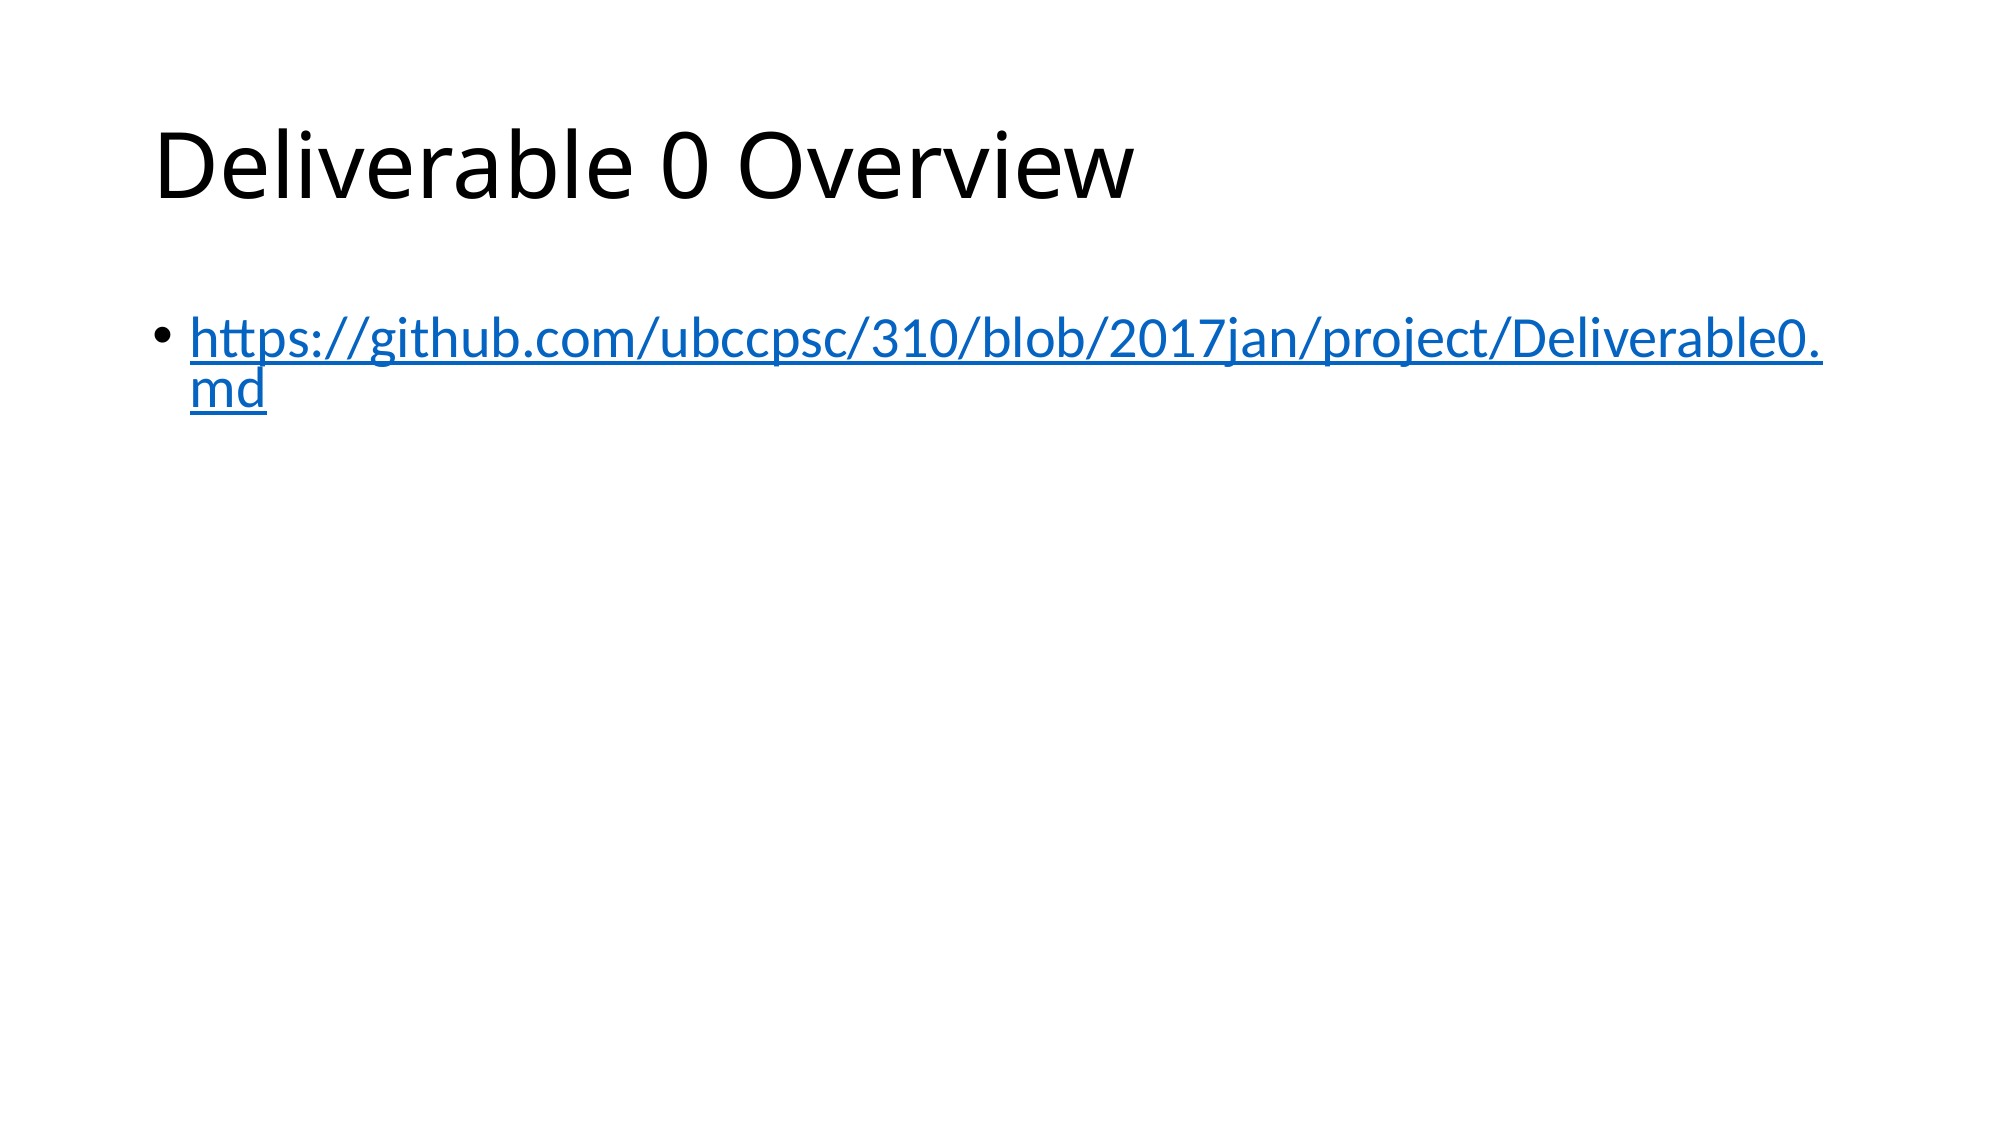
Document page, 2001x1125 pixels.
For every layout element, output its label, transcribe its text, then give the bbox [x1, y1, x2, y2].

list https://github.com/ubccpsc/310/blob/2017jan/project/Deliverable0.md [137, 299, 1863, 1014]
title Deliverable 0 Overview [137, 59, 1863, 278]
